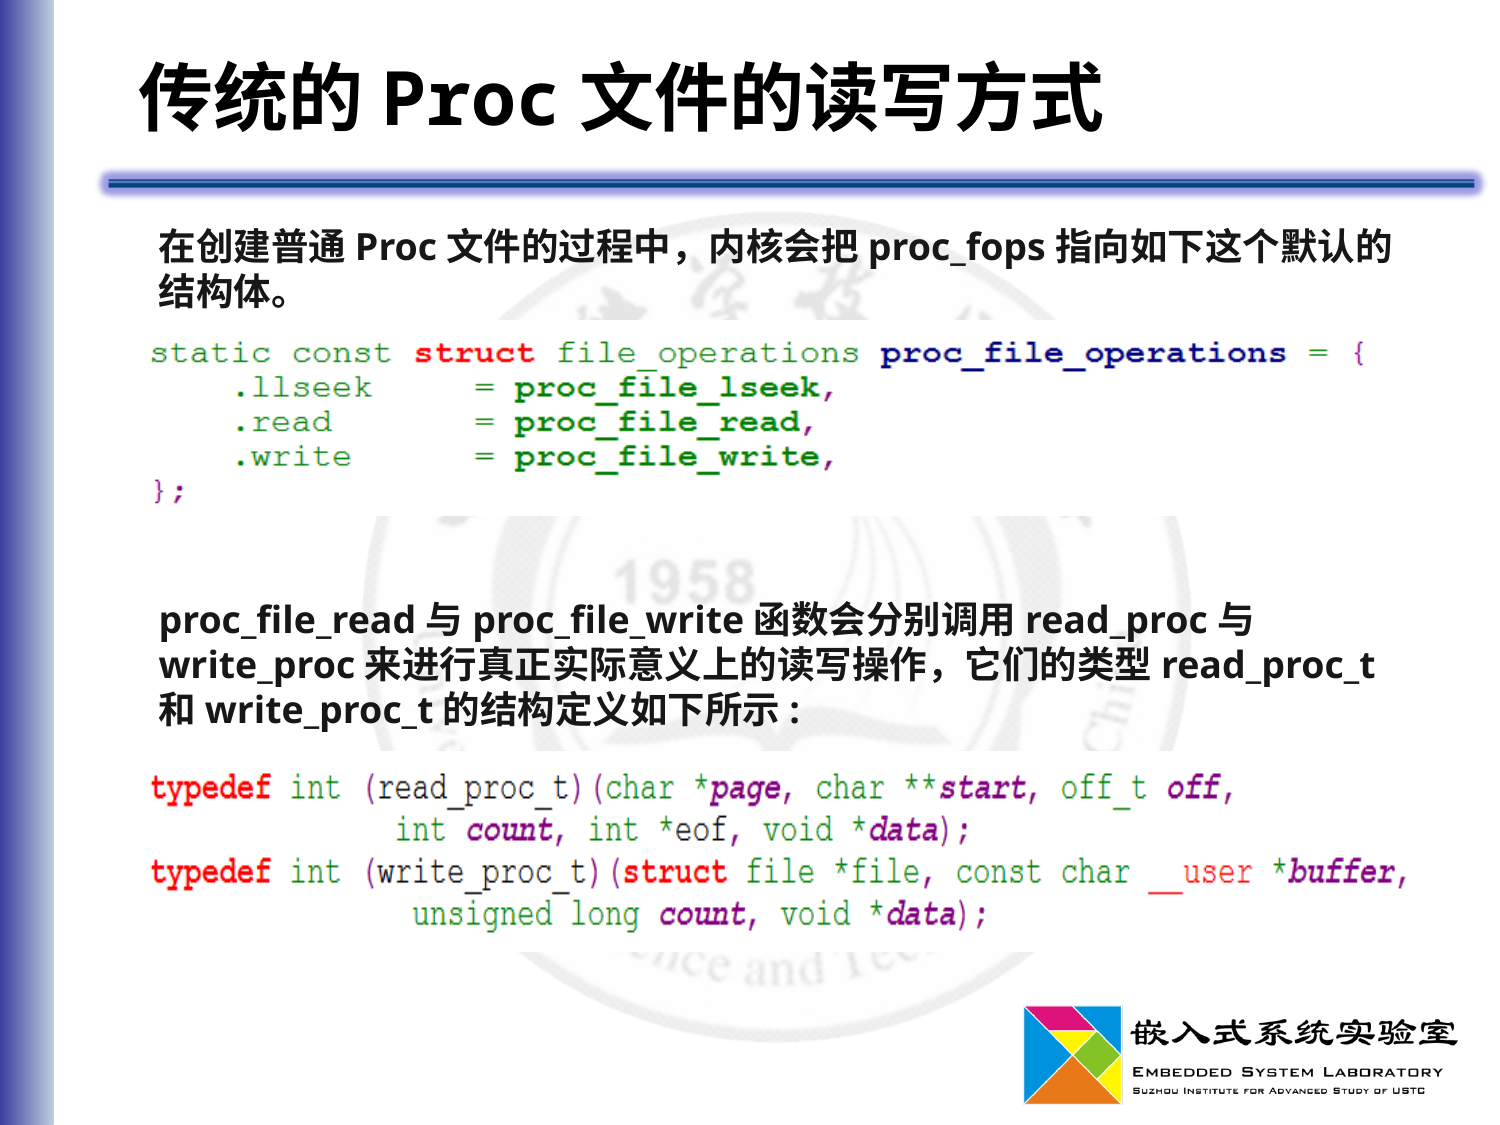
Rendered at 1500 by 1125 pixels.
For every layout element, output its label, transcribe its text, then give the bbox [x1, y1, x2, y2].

picture [143, 739, 1459, 1105]
title 传统的Proc文件的读写方式 [123, 42, 1459, 150]
text_box proc_file_read与proc_file_write函数会分别调用read_proc与write_proc来进行真正实际意义上的读写操作，它们的类型read_proc_t和write_proc_t的结构定义如下所示: [143, 588, 1426, 739]
picture [143, 319, 1374, 588]
picture [88, 160, 1495, 215]
text_box 在创建普通Proc文件的过程中，内核会把proc_fops指向如下这个默认的结构体。 [143, 215, 1426, 321]
